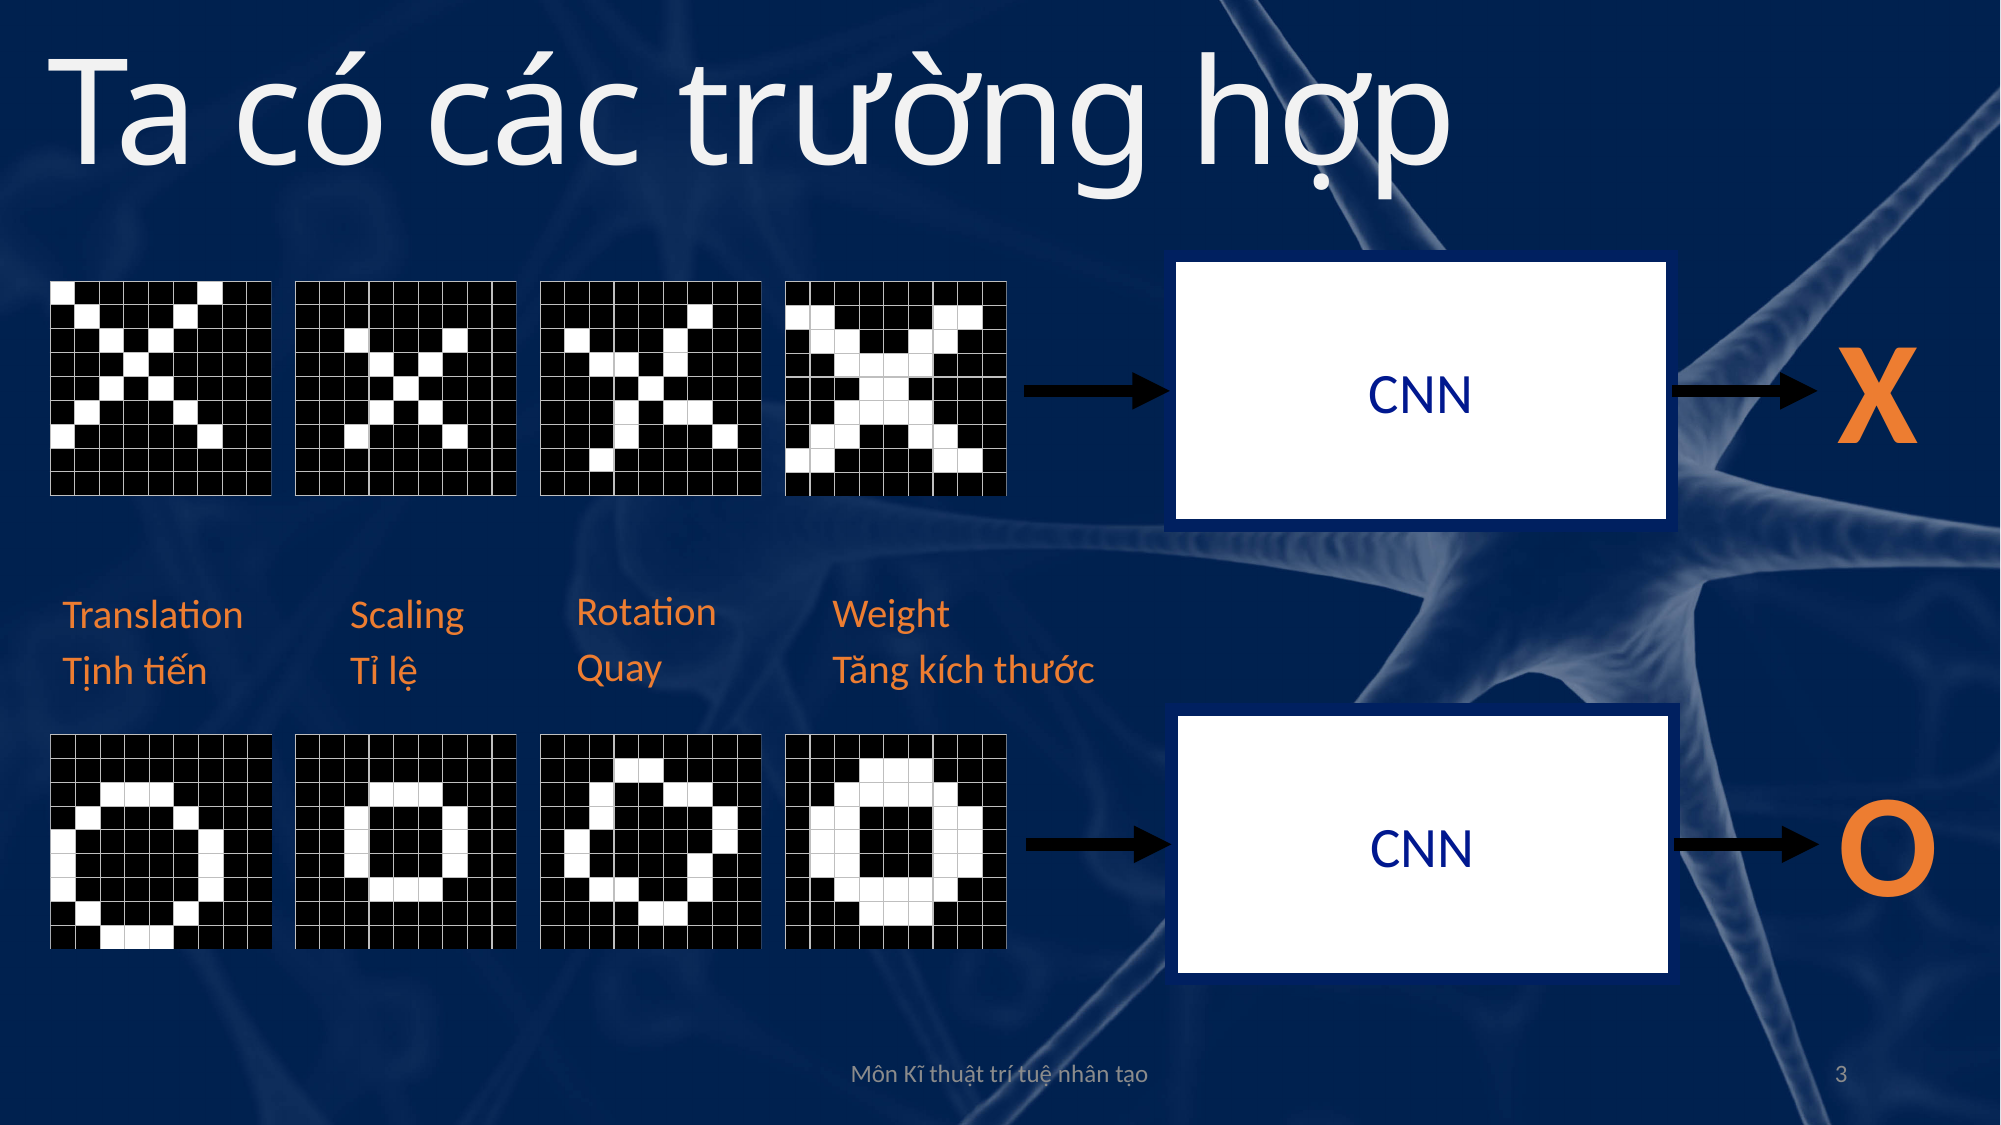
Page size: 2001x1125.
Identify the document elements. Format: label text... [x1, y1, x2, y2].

text_box Weight Tăng kích thước [802, 568, 1125, 717]
text_box CNN [1169, 255, 1673, 527]
text_box Scaling Tỉ lệ [320, 569, 495, 717]
text_box X [1807, 293, 1948, 500]
title Ta có các trường hợp [32, 22, 1650, 197]
text_box CNN [1170, 709, 1675, 980]
picture [0, 0, 2001, 1125]
text_box Rotation Quay [546, 566, 747, 714]
slide_number 3 [1412, 1042, 1863, 1103]
text_box Translation Tịnh tiến [33, 569, 274, 717]
text_box O [1809, 746, 1968, 953]
footer Môn Kĩ thuật trí tuệ nhân tạo [662, 1042, 1338, 1103]
